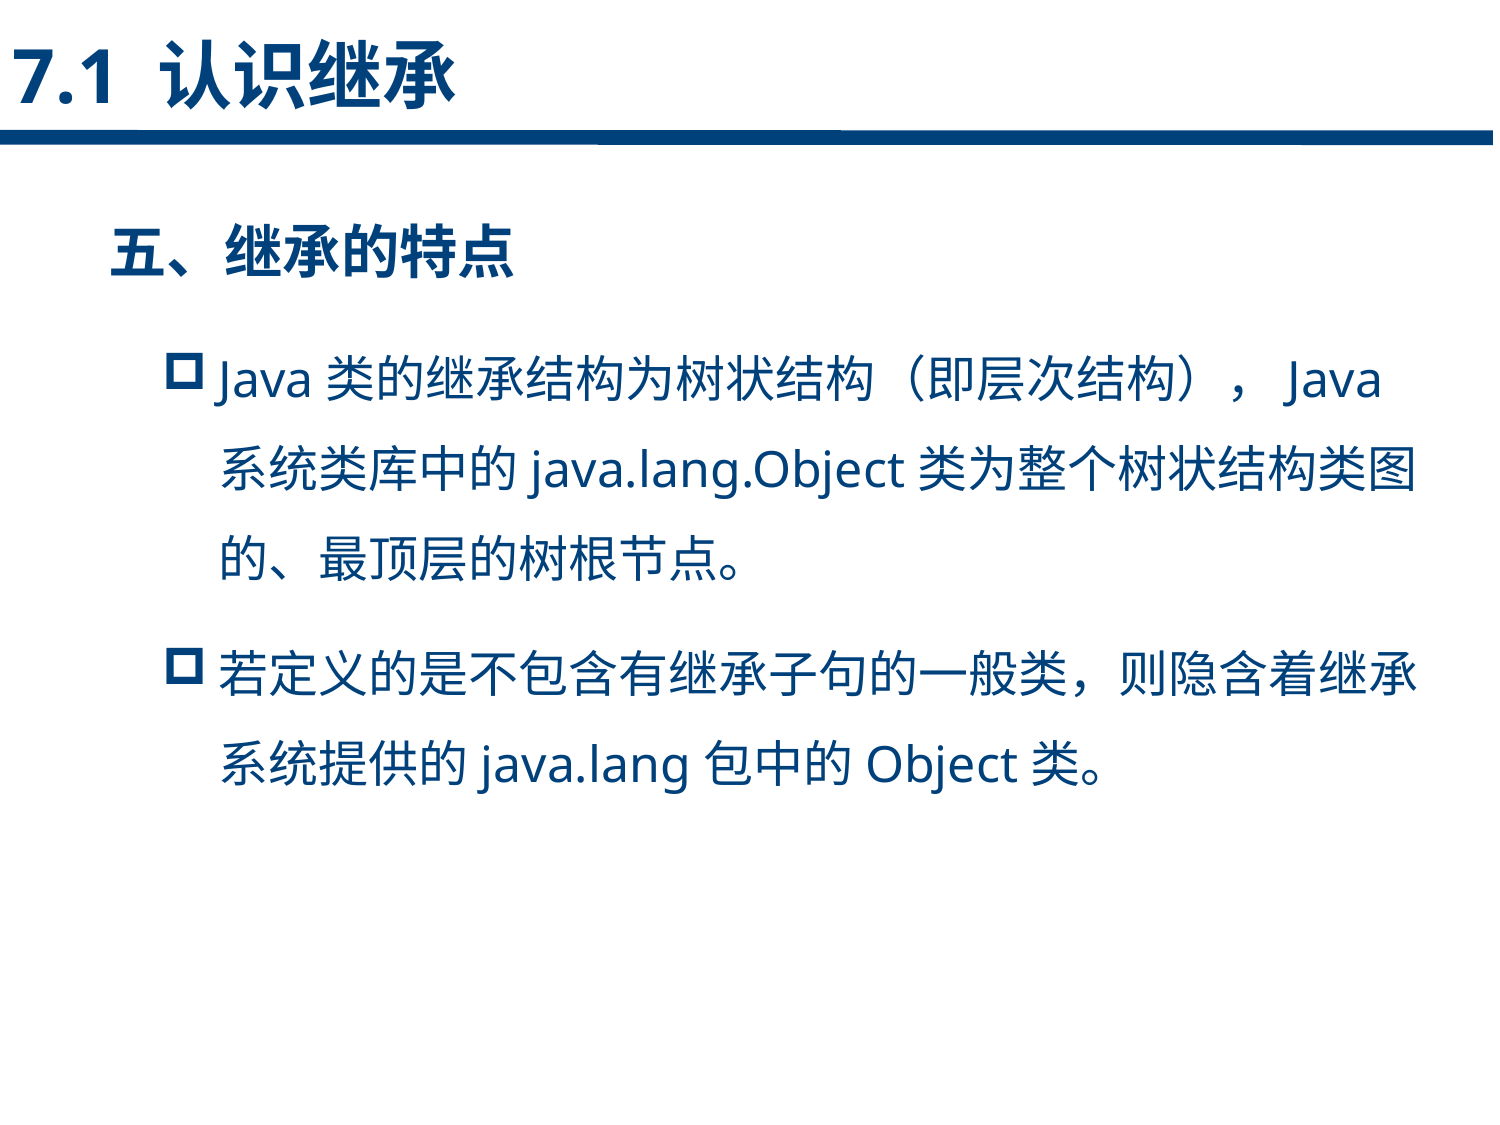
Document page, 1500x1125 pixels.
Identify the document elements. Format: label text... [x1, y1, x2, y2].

text_box 五、继承的特点 [5, 172, 1317, 293]
text_box Java类的继承结构为树状结构（即层次结构），Java系统类库中的java.lang.Object类为整个树状结构类图的、最顶层的树根节点。 若定义的是不包含有继承子句的一般类，则隐含着继承系统提供的java.lang包中的Object类。 [147, 310, 1435, 801]
text_box 7.1 认识继承 [0, 21, 473, 127]
